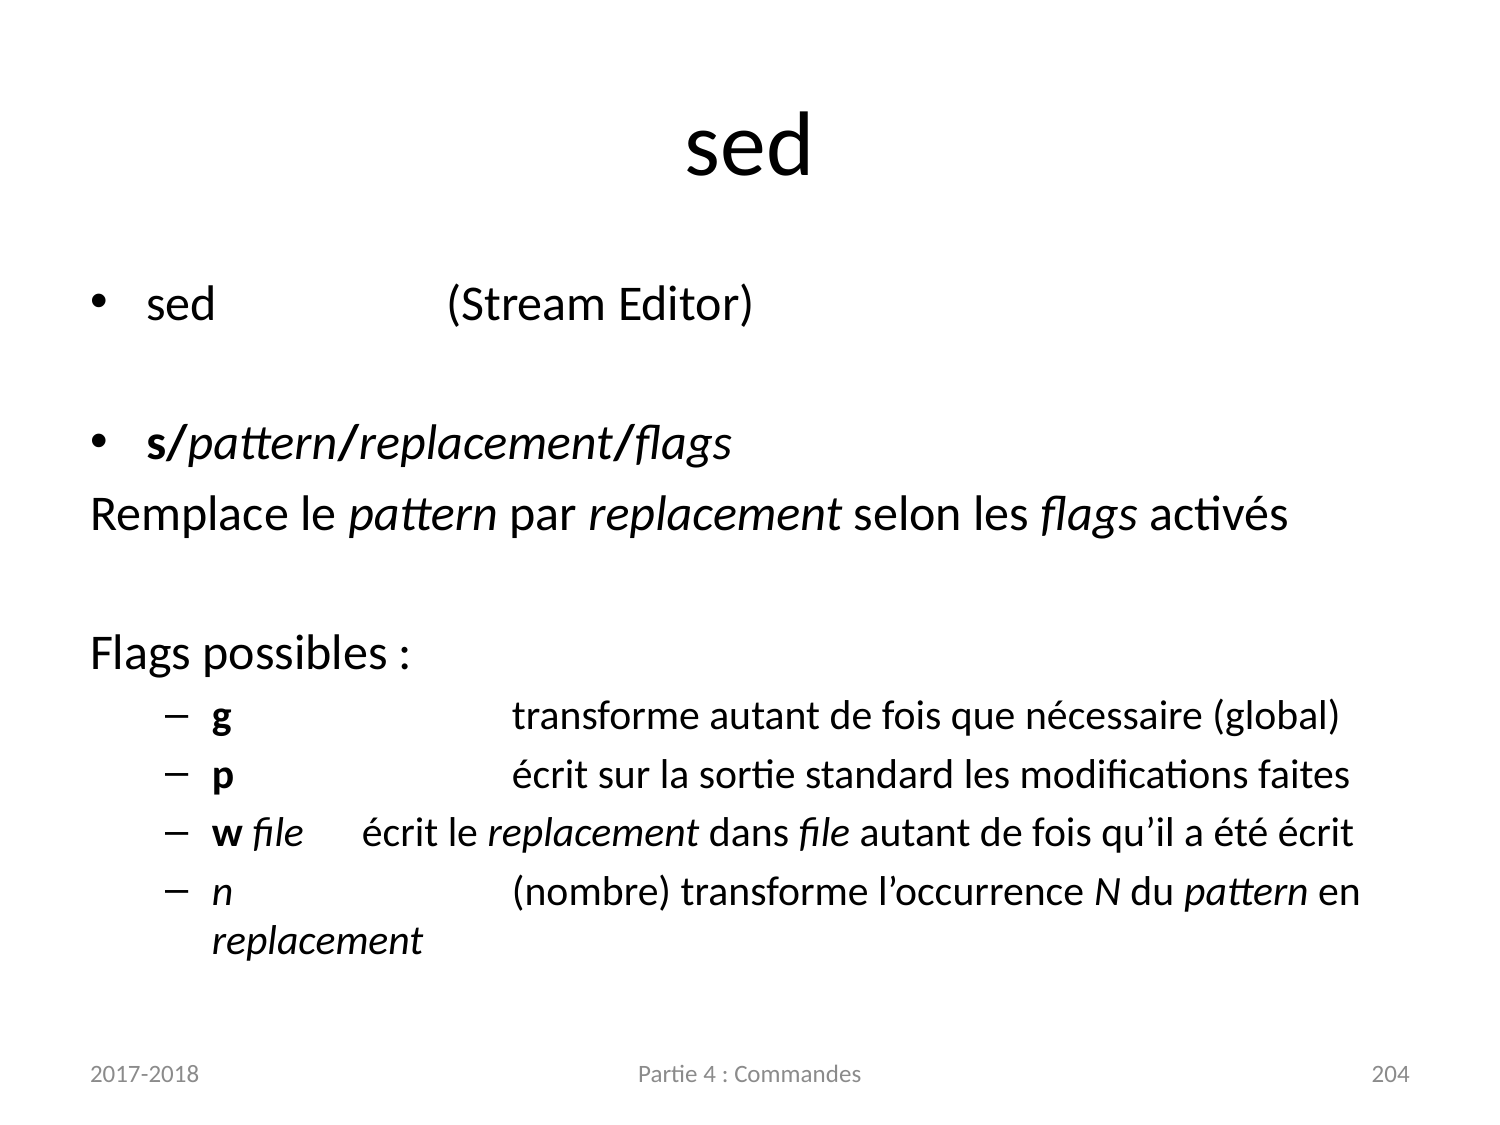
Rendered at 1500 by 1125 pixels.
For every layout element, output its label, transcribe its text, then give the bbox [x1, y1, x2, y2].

list sed (Stream Editor) s/pattern/replacement/flags Remplace le pattern par replacement selon les flags activés Flags possibles : g transforme autant de fois que nécessaire (global) p écrit sur la sortie standard les modifications faites w file écrit le replacement dans file autant de fois qu’il a été écrit n (nombre) transforme l’occurrence N du pattern en replacement [75, 262, 1483, 1005]
title sed [75, 45, 1425, 233]
slide_number 2017-2018 [75, 1042, 425, 1103]
slide_number 204 [1074, 1042, 1425, 1103]
footer Partie 4 : Commandes [512, 1042, 988, 1103]
